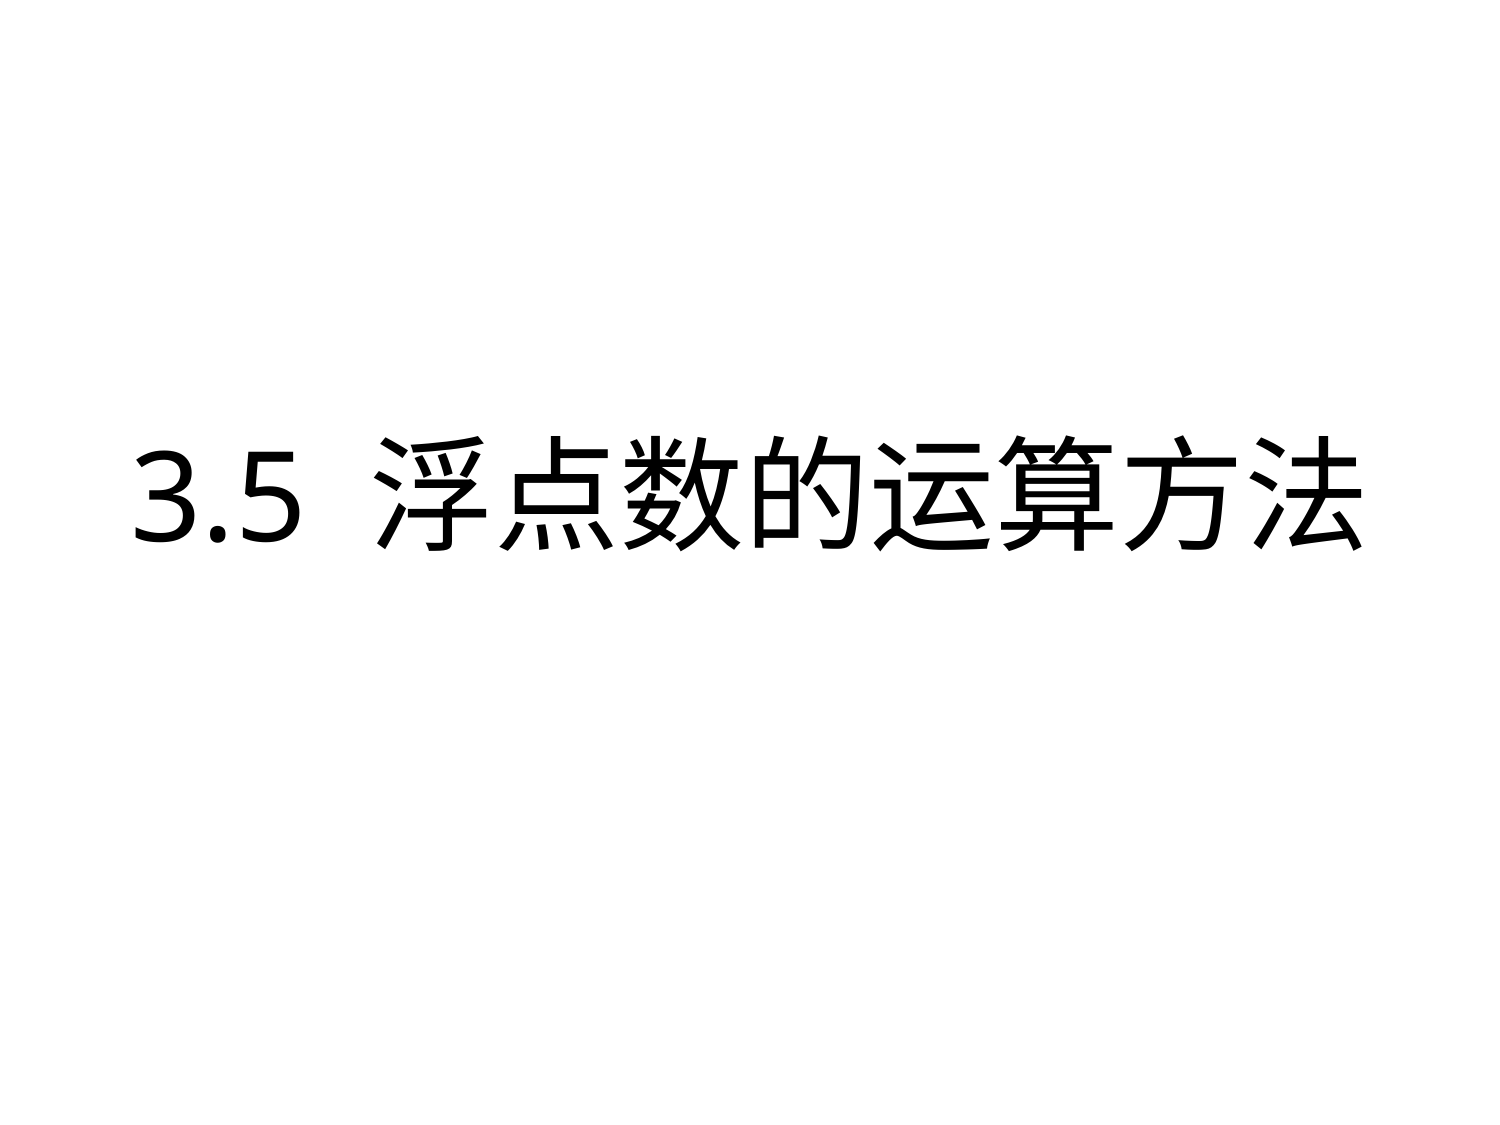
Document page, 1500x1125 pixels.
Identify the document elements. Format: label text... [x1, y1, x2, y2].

title 3.5 浮点数的运算方法 [112, 184, 1388, 576]
